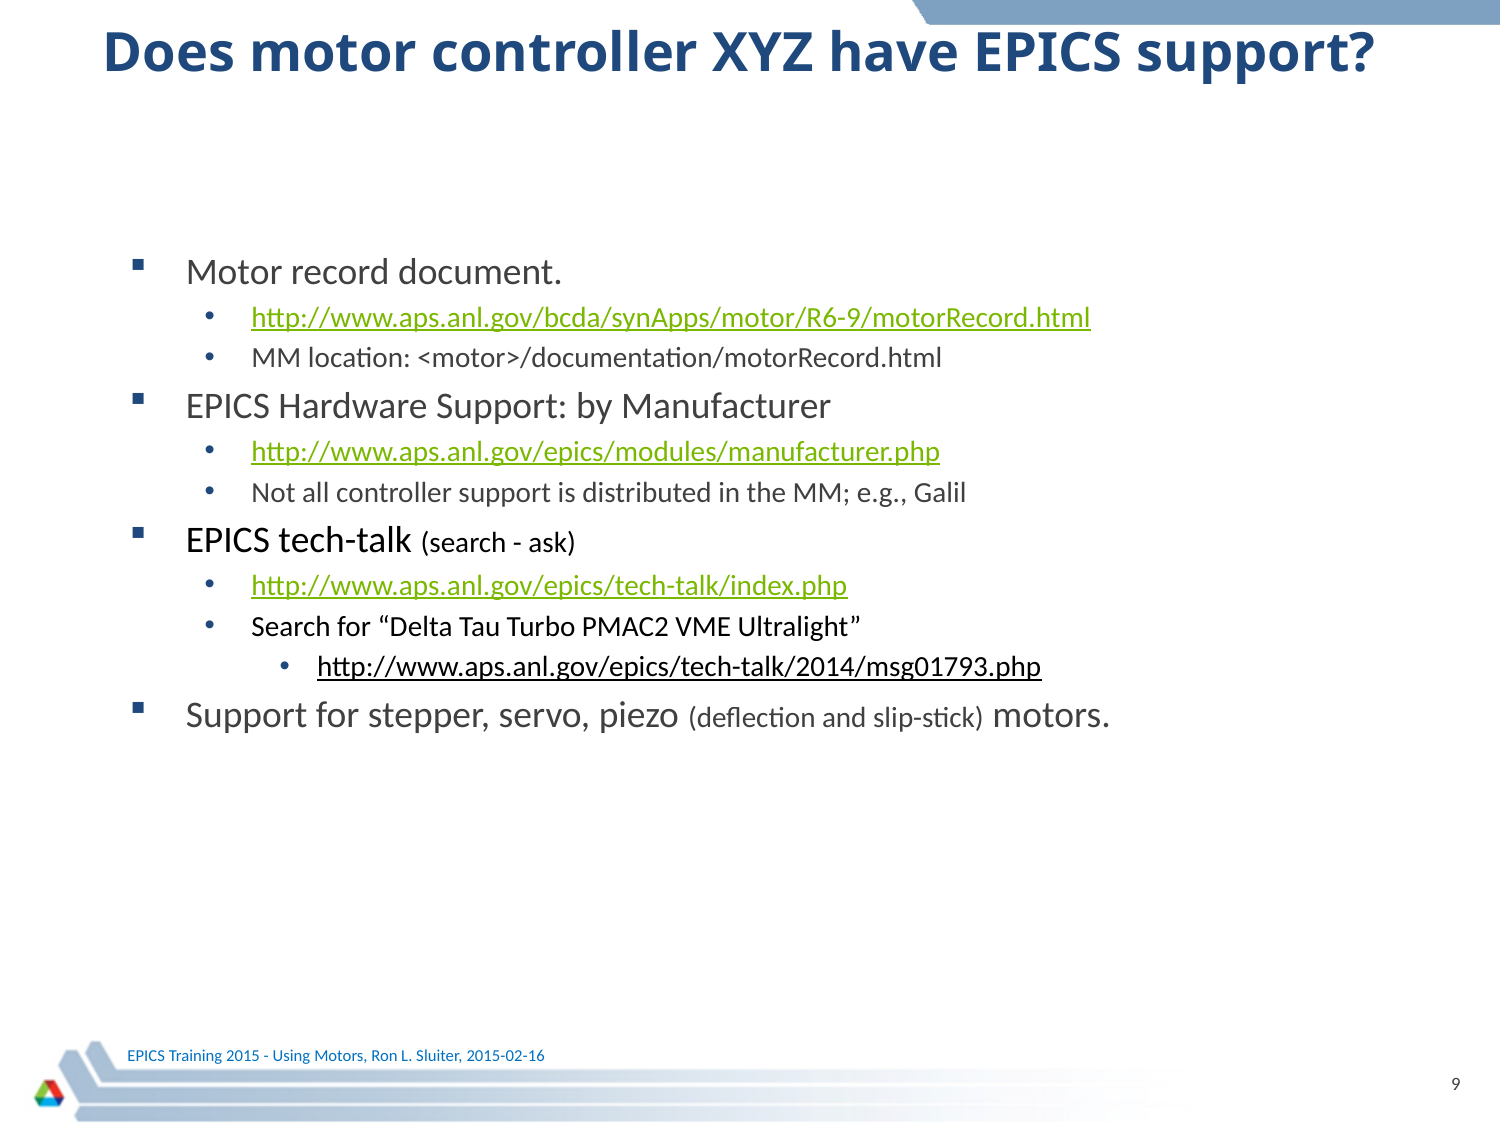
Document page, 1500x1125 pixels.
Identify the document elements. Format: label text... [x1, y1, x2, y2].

picture [0, 1031, 1500, 1125]
title Does motor controller XYZ have EPICS support? [21, 9, 1459, 154]
list Motor record document. http://www.aps.anl.gov/bcda/synApps/motor/R6-9/motorRecord.html MM location: <motor>/documentation/motorRecord.html EPICS Hardware Support: by Manufacturer http://www.aps.anl.gov/epics/modules/manufacturer.php Not all controller support is distributed in the MM; e.g., Galil EPICS tech-talk (search - ask) http://www.aps.anl.gov/epics/tech-talk/index.php Search for “Delta Tau Turbo PMAC2 VME Ultralight” http://www.aps.anl.gov/epics/tech-talk/2014/msg01793.php Support for stepper, servo, piezo (deflection and slip-stick) motors. [114, 239, 1459, 784]
picture [0, 0, 1500, 26]
slide_number 9 [1412, 1064, 1476, 1125]
